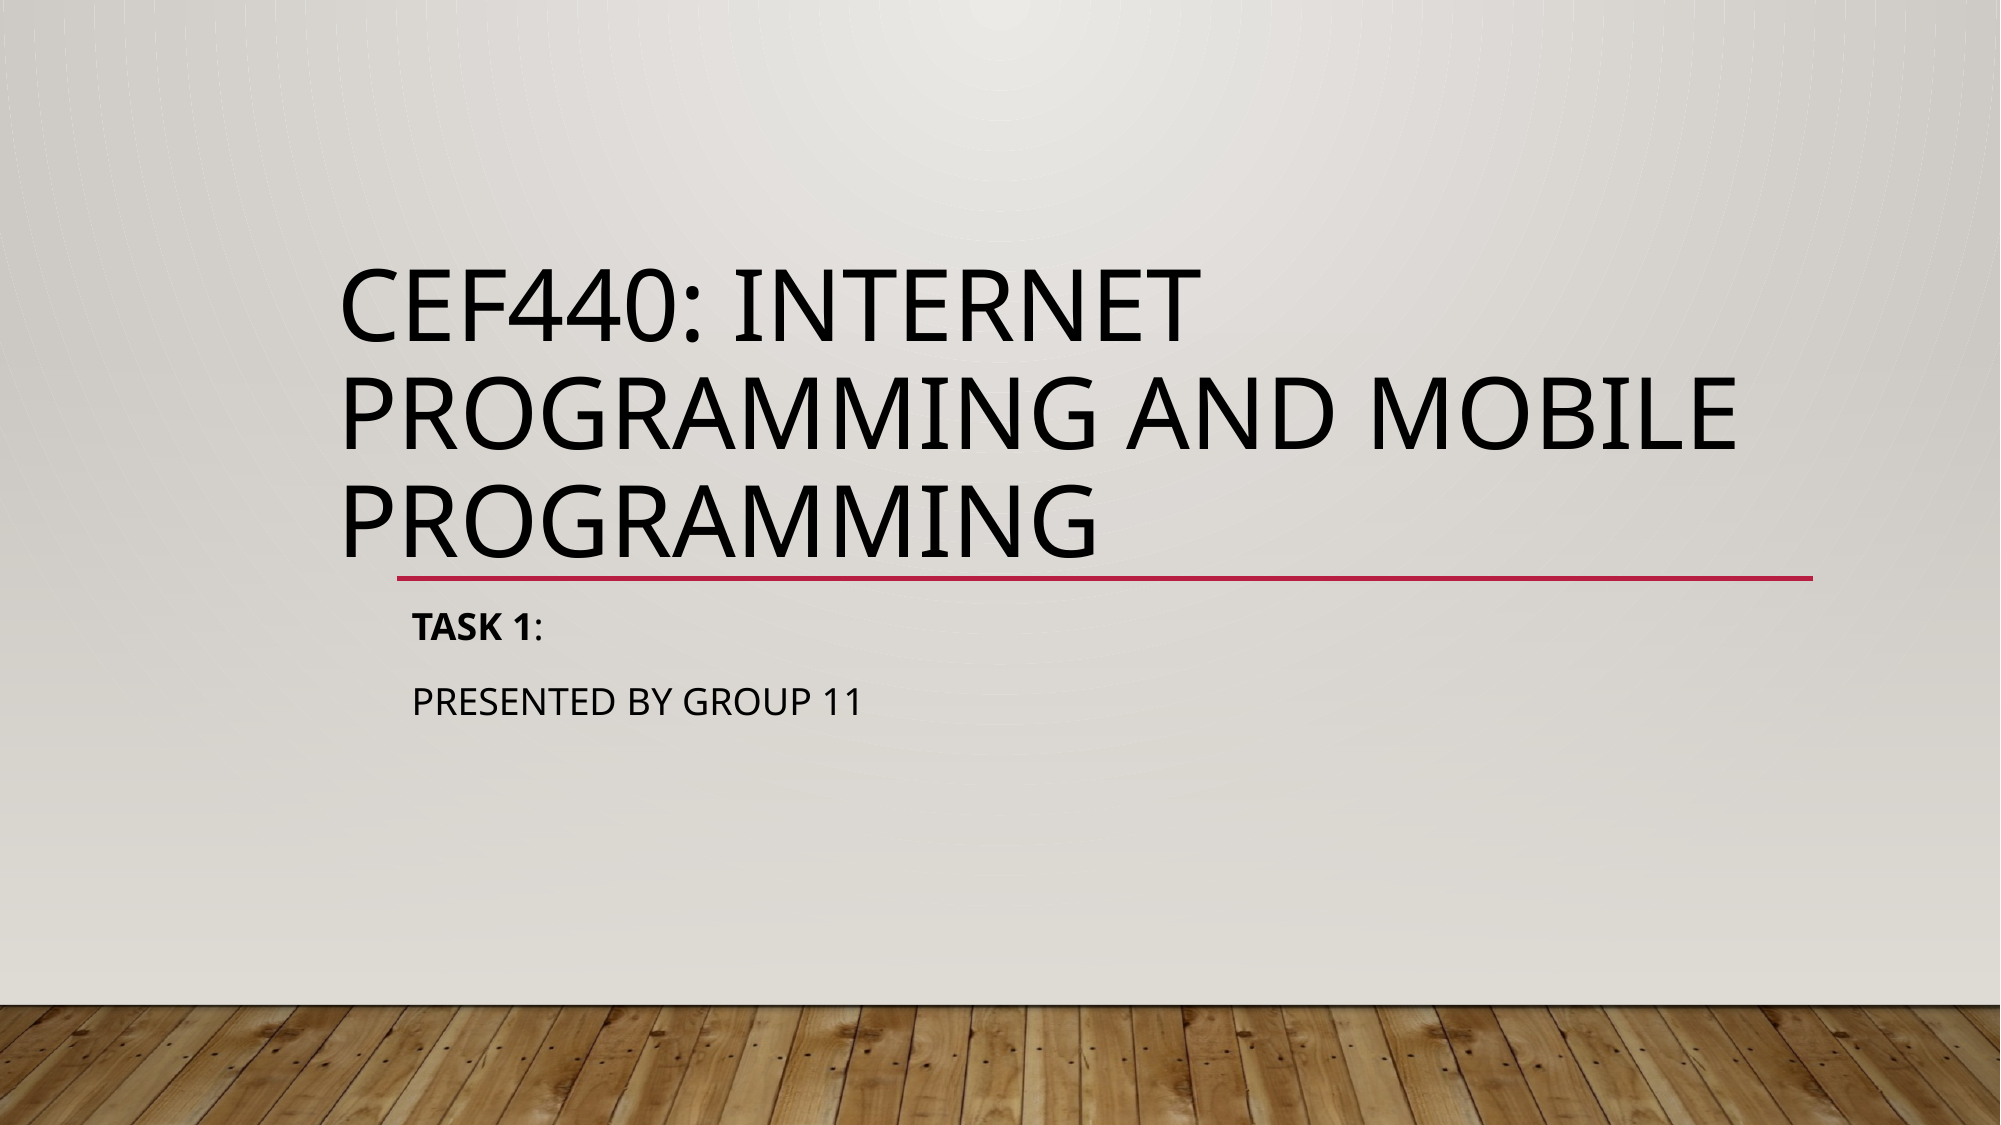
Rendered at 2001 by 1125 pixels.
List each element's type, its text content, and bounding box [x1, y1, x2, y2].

title CEF440: INTERNET PROGRAMMING AND MOBILE PROGRAMMING [322, 222, 1888, 580]
picture [0, 1005, 2000, 1125]
subtitle TASK 1: Presented by Group 11 [396, 579, 1814, 740]
